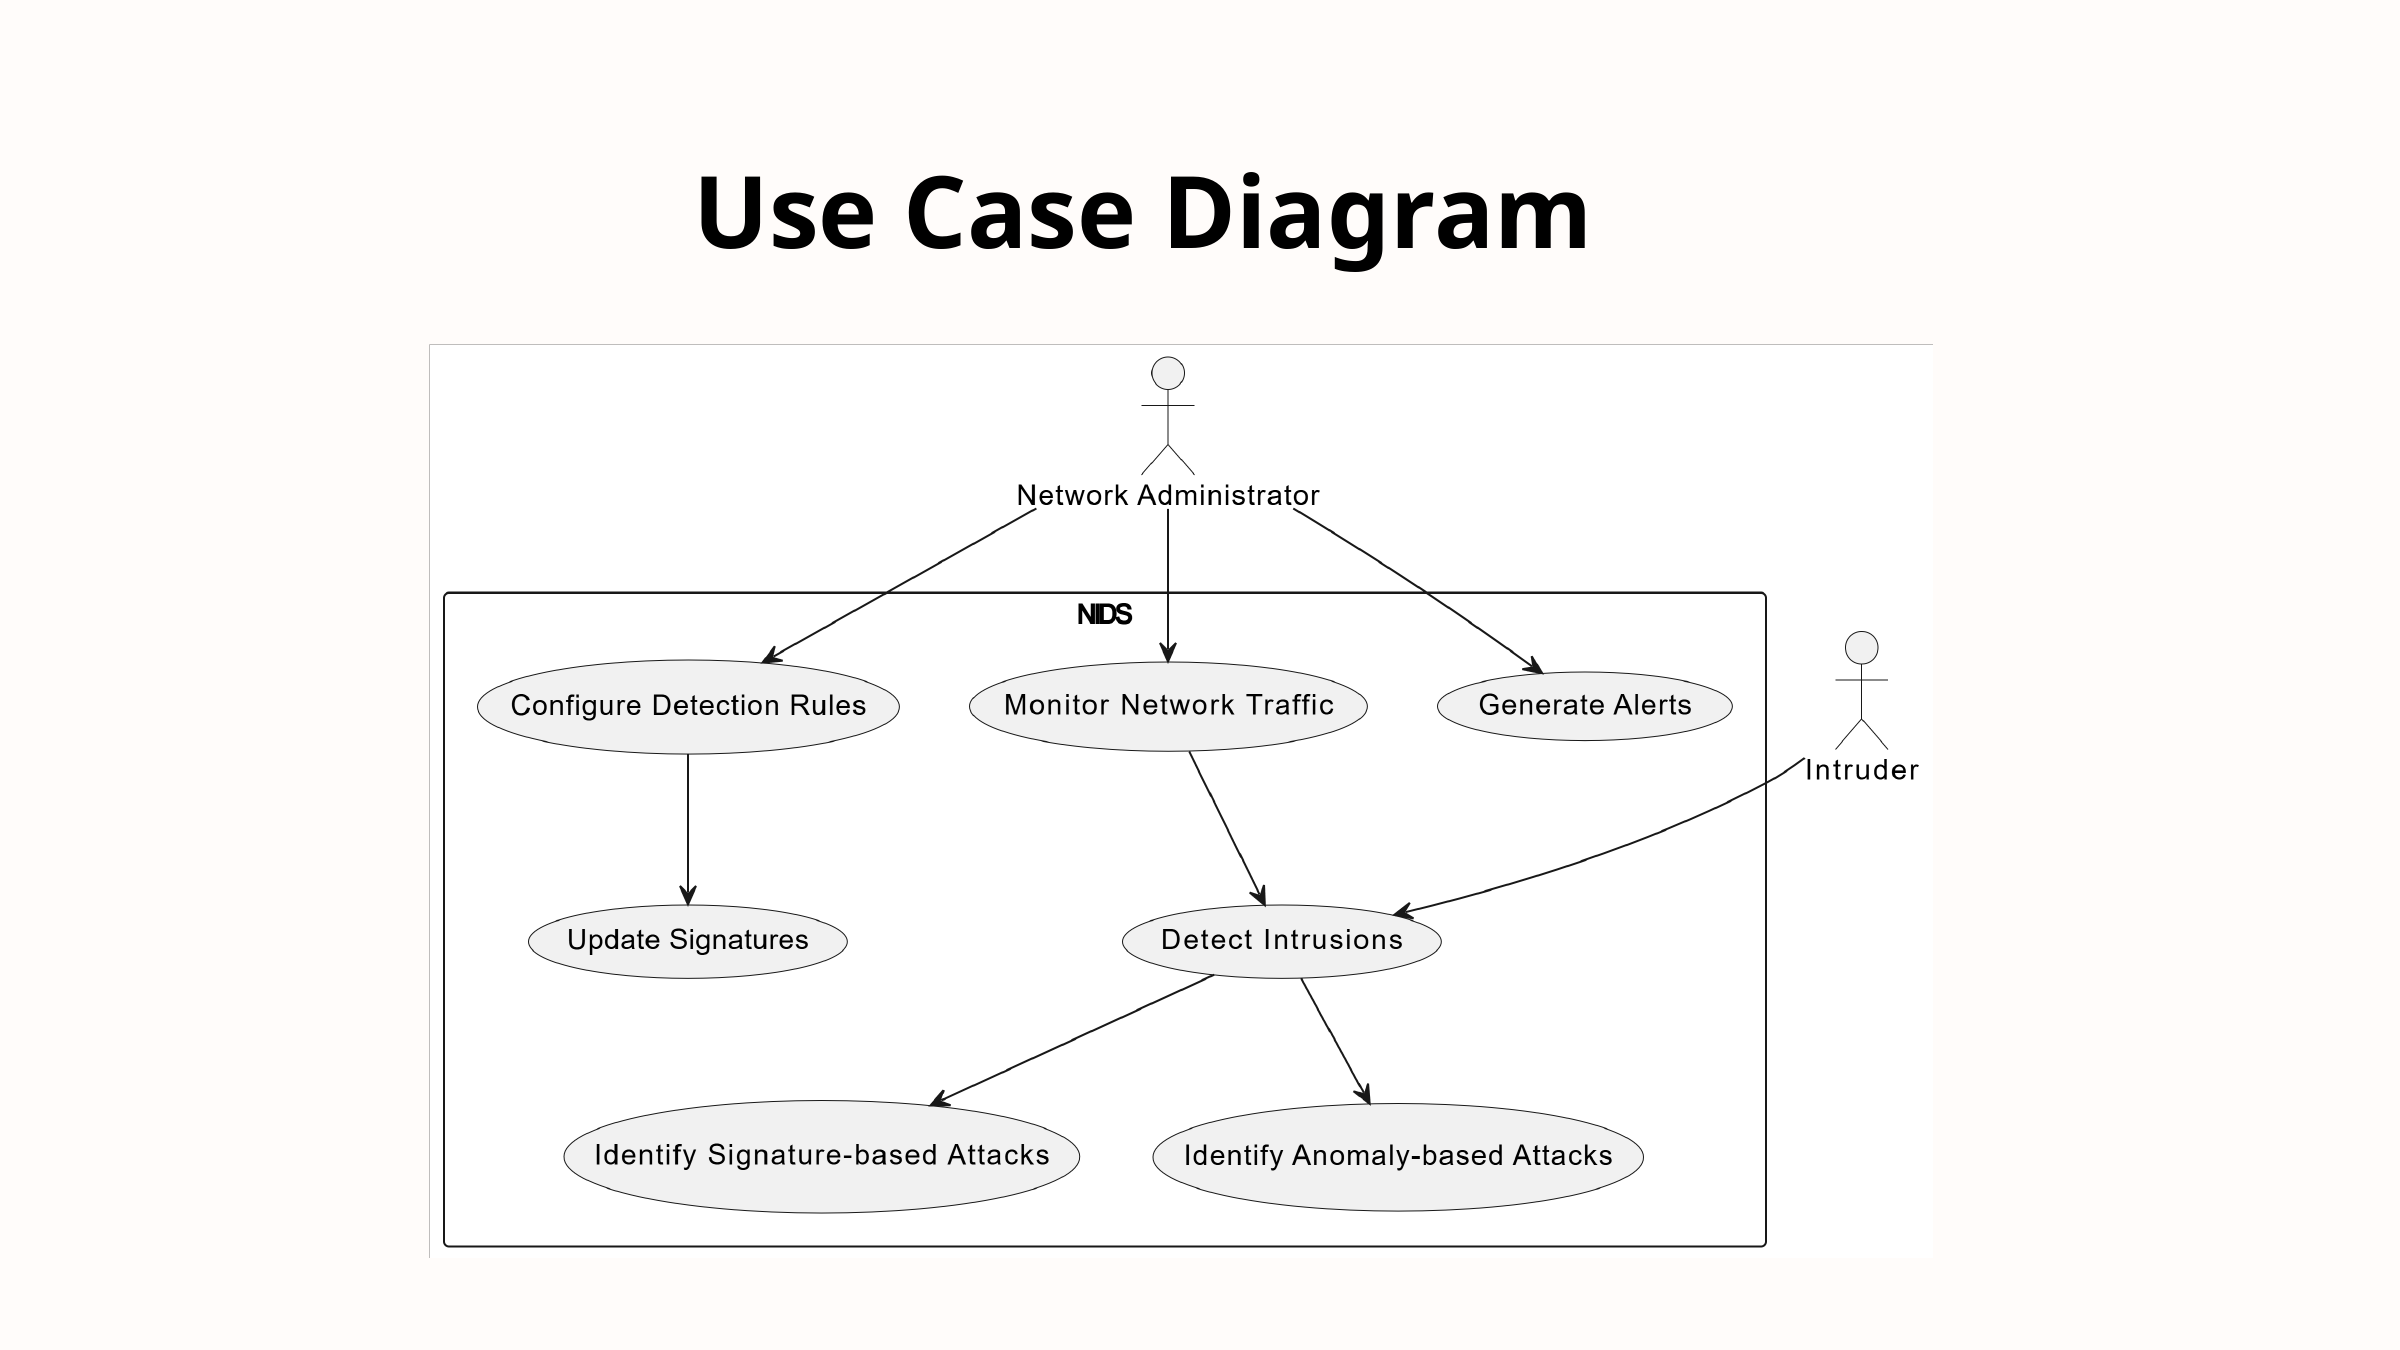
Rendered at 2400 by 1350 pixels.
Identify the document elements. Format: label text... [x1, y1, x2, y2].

picture [409, 324, 1953, 1278]
text_box Use Case Diagram [678, 141, 1879, 277]
